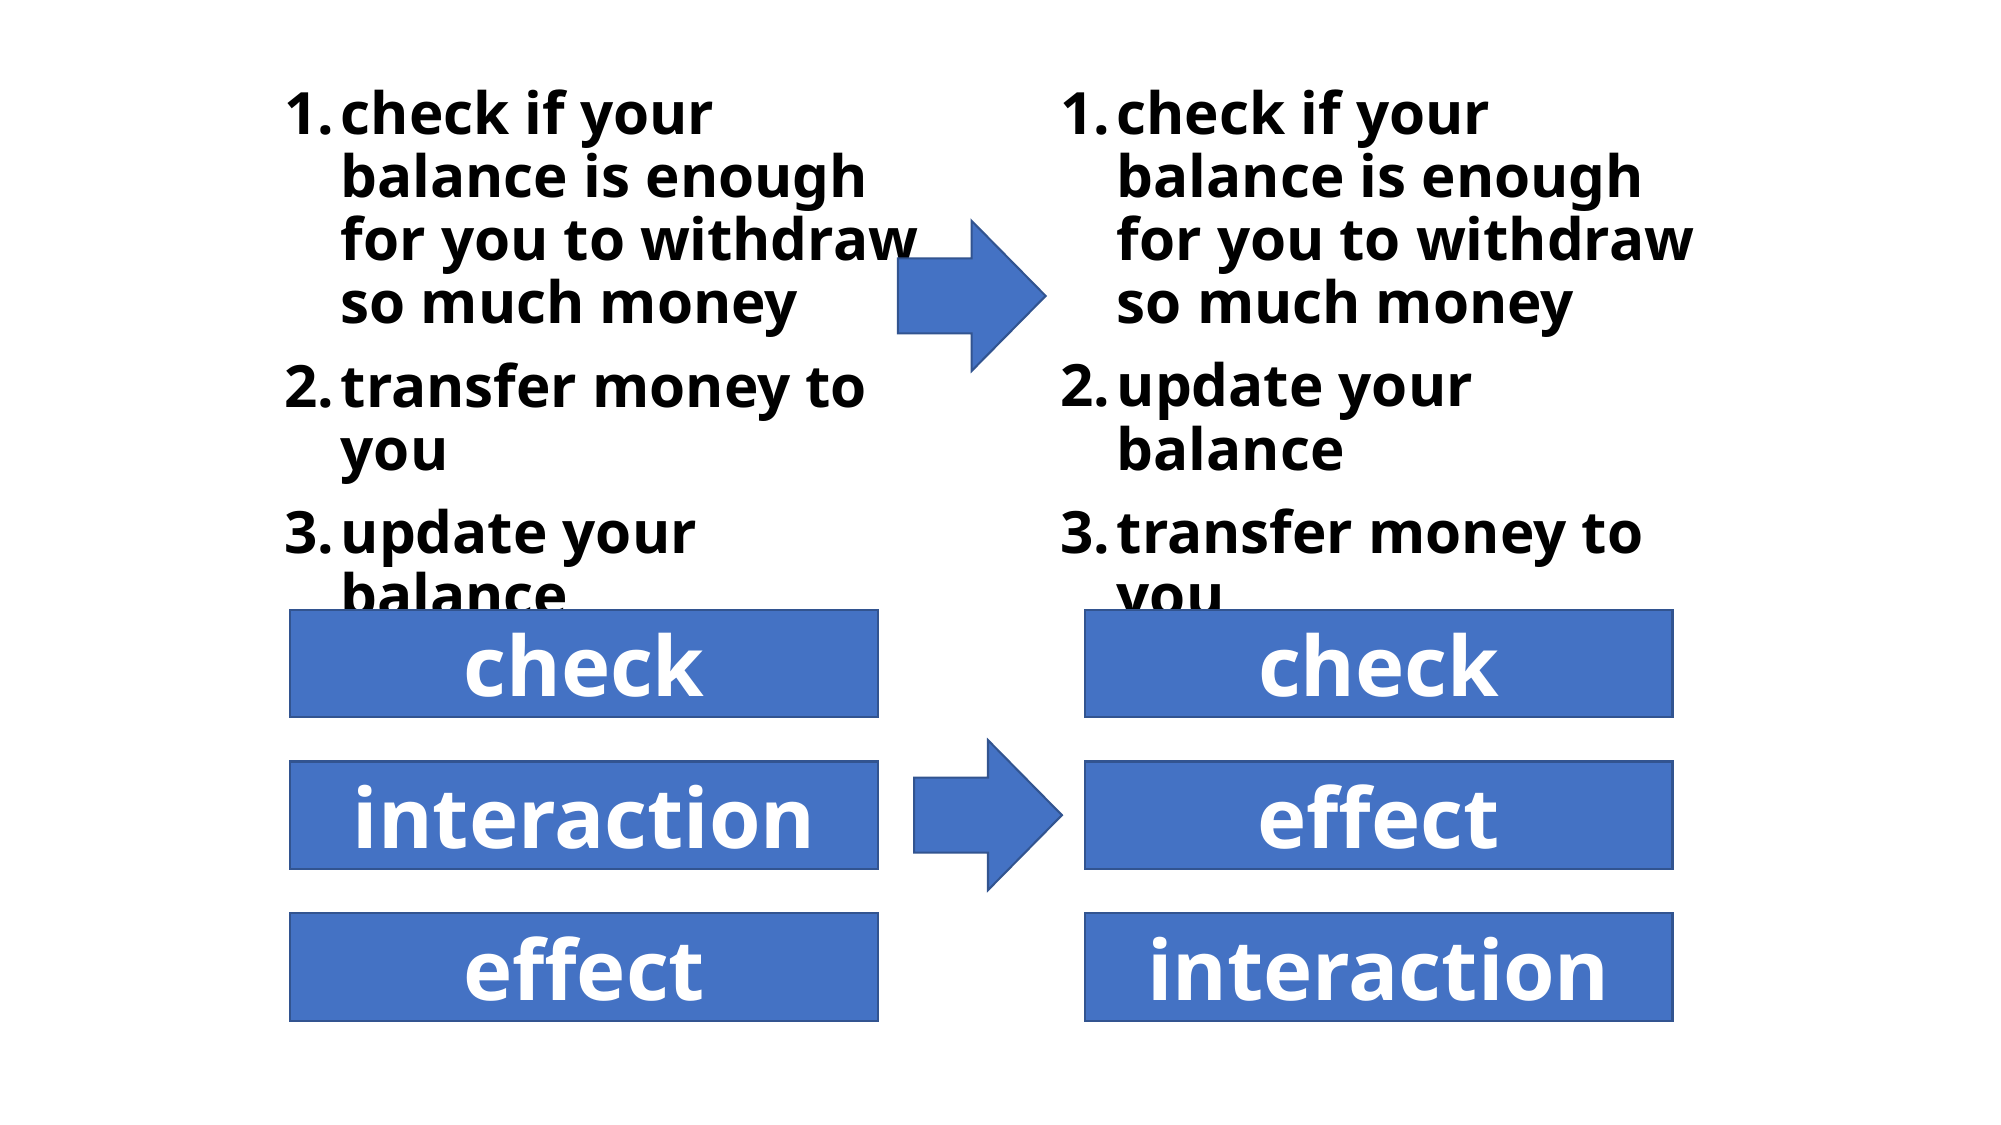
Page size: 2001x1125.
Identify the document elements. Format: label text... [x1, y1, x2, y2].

list check if your balance is enough for you to withdraw so much money transfer money to you update your balance [269, 76, 955, 730]
text_box [896, 218, 1048, 374]
text_box check if your balance is enough for you to withdraw so much money update your balance transfer money to you [1045, 76, 1731, 637]
text_box [913, 737, 1064, 893]
text_box interaction [1084, 912, 1674, 1022]
text_box effect [1084, 760, 1674, 870]
text_box effect [289, 912, 879, 1022]
text_box interaction [289, 760, 879, 870]
text_box check [1084, 609, 1674, 718]
text_box check [289, 609, 879, 718]
